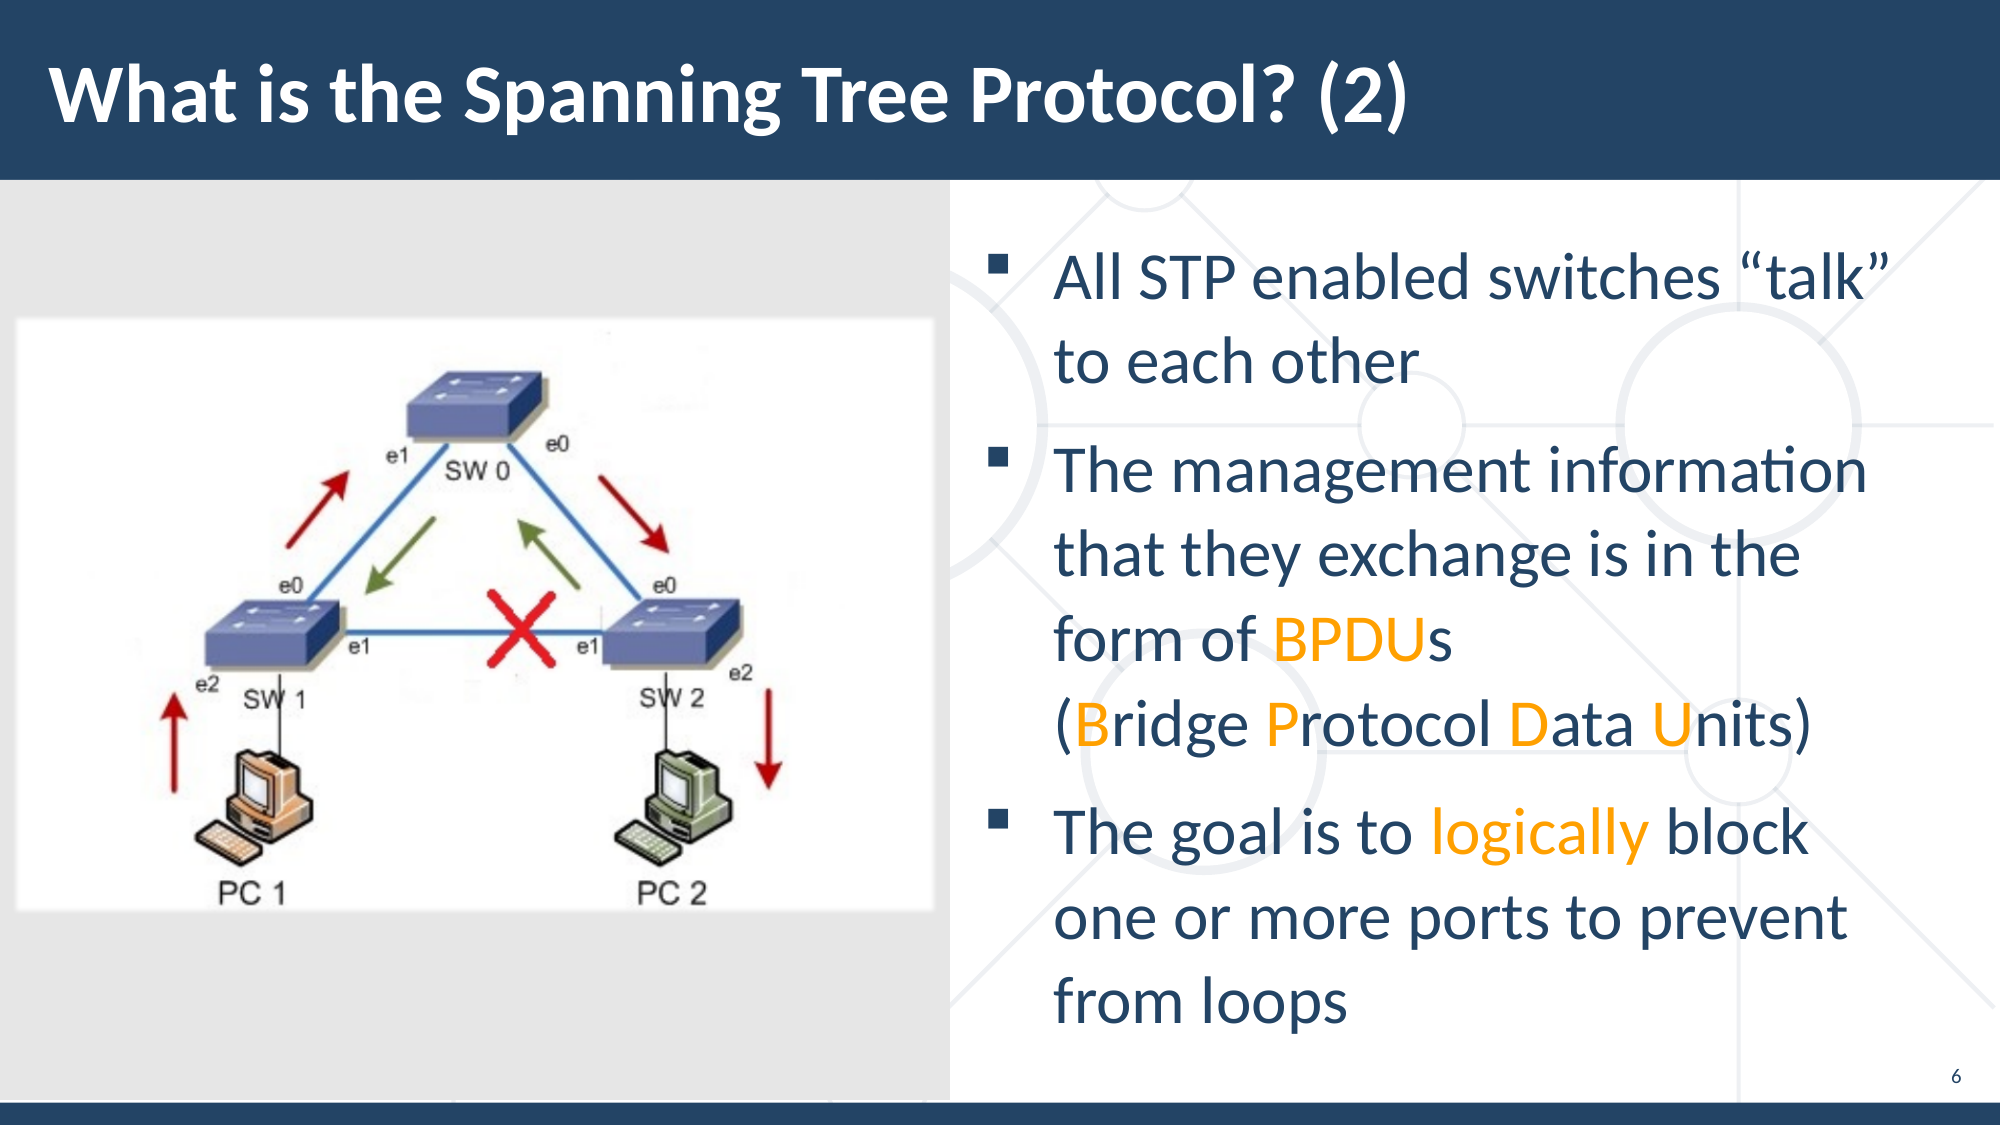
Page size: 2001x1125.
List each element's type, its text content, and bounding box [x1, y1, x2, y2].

picture [0, 179, 951, 1101]
slide_number 6 [1897, 1049, 1968, 1101]
title What is the Spanning Tree Protocol? (2) [31, 16, 1591, 162]
list All STP enabled switches “talk” to each other The management information that they exchange is in the form of BPDUs (Bridge Protocol Data Units) The goal is to logically block one or more ports to prevent from loops [965, 222, 1968, 1047]
